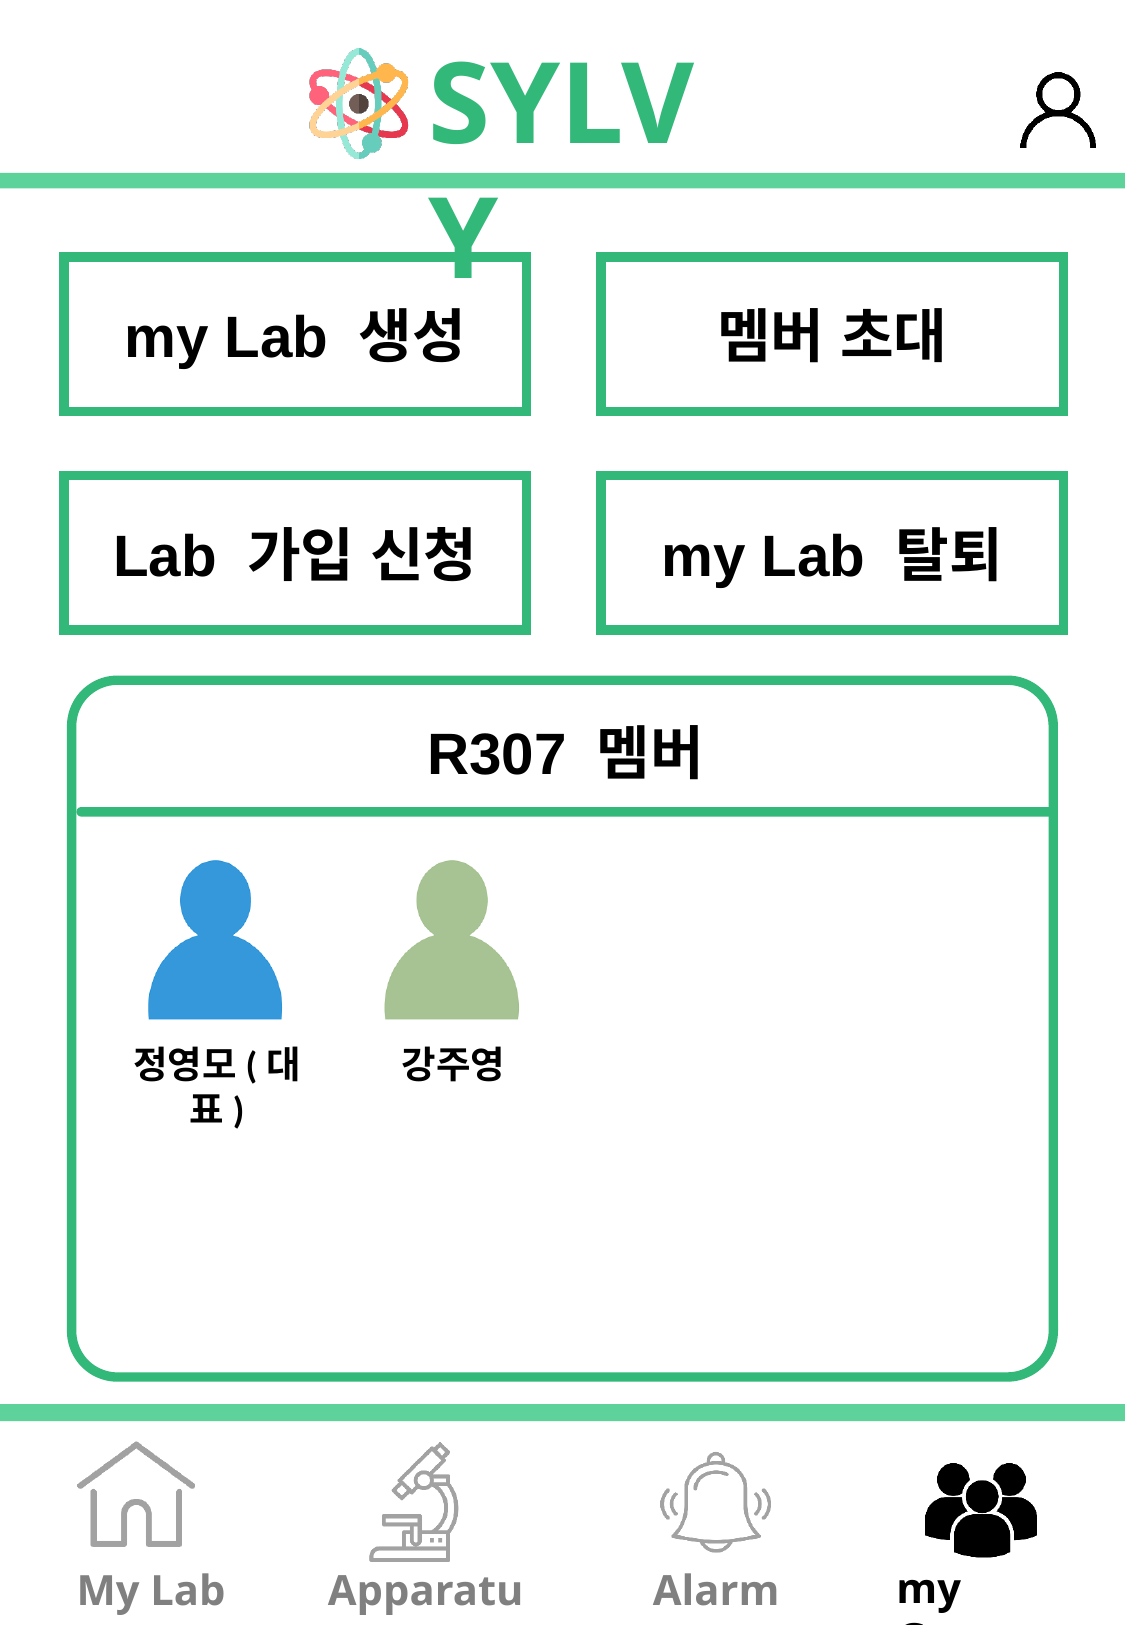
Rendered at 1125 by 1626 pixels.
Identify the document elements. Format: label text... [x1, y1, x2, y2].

text_box [775, 172, 1125, 189]
text_box 멤버 초대 [600, 256, 1064, 413]
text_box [0, 1404, 1125, 1623]
picture [303, 48, 414, 159]
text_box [97, 853, 333, 1095]
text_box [71, 680, 1054, 1378]
text_box Lab 가입 신청 [63, 475, 527, 631]
text_box my Lab 탈퇴 [600, 475, 1064, 631]
text_box my Lab 생성 [63, 256, 527, 413]
text_box SYLVY [413, 23, 775, 309]
text_box [0, 172, 413, 189]
picture [1020, 72, 1096, 148]
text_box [333, 853, 573, 1095]
